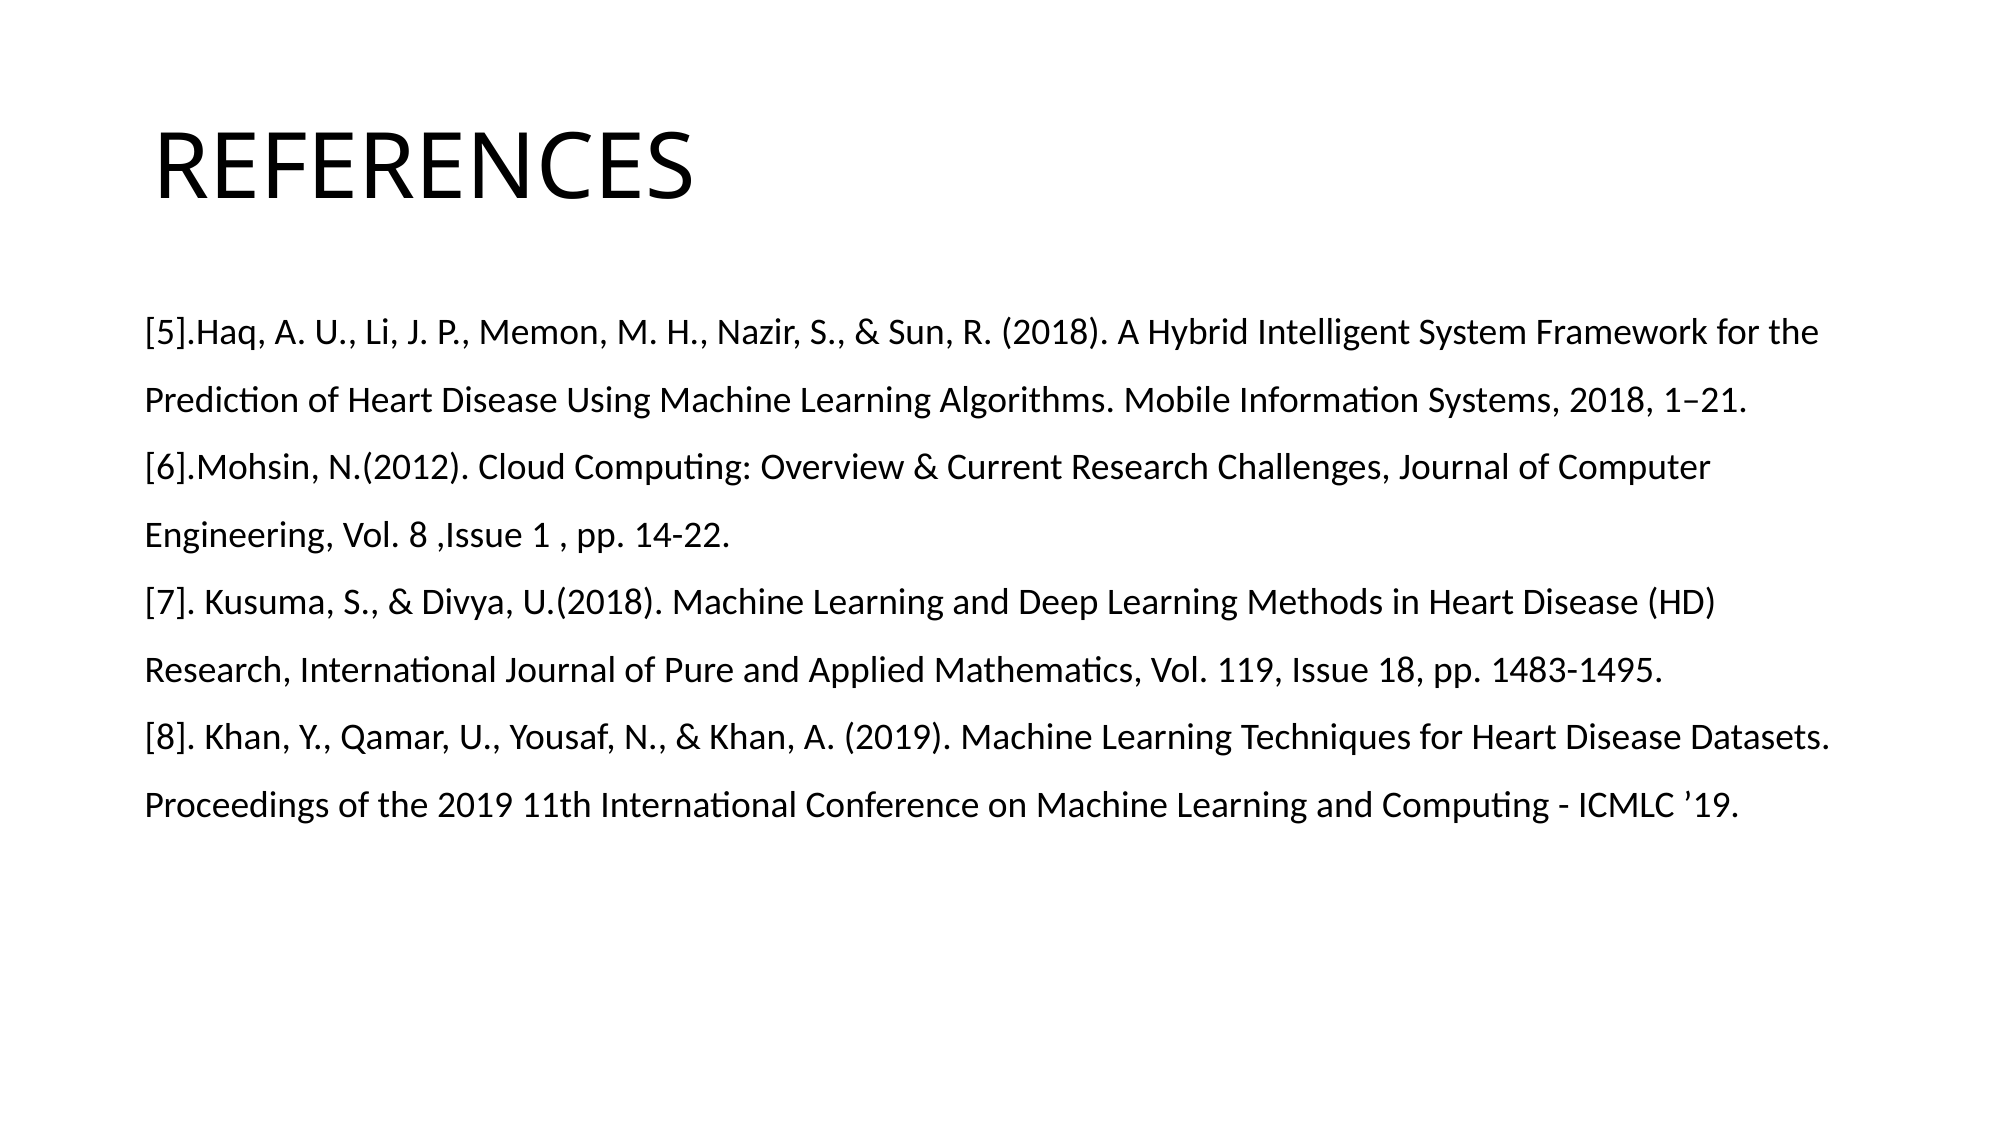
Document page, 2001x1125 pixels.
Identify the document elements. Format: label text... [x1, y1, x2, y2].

title REFERENCES [137, 59, 1863, 277]
text_box [5].Haq, A. U., Li, J. P., Memon, M. H., Nazir, S., & Sun, R. (2018). A Hybrid Intelligent System Framework for the Prediction of Heart Disease Using Machine Learning Algorithms. Mobile Information Systems, 2018, 1–21. [6].Mohsin, N.(2012). Cloud Computing: Overview & Current Research Challenges, Journal of Computer Engineering, Vol. 8 ,Issue 1 , pp. 14-22. [7]. Kusuma, S., & Divya, U.(2018). Machine Learning and Deep Learning Methods in Heart Disease (HD) Research, International Journal of Pure and Applied Mathematics, Vol. 119, Issue 18, pp. 1483-1495. [8]. Khan, Y., Qamar, U., Yousaf, N., & Khan, A. (2019). Machine Learning Techniques for Heart Disease Datasets. Proceedings of the 2019 11th International Conference on Machine Learning and Computing - ICMLC ’19. [129, 277, 1871, 833]
